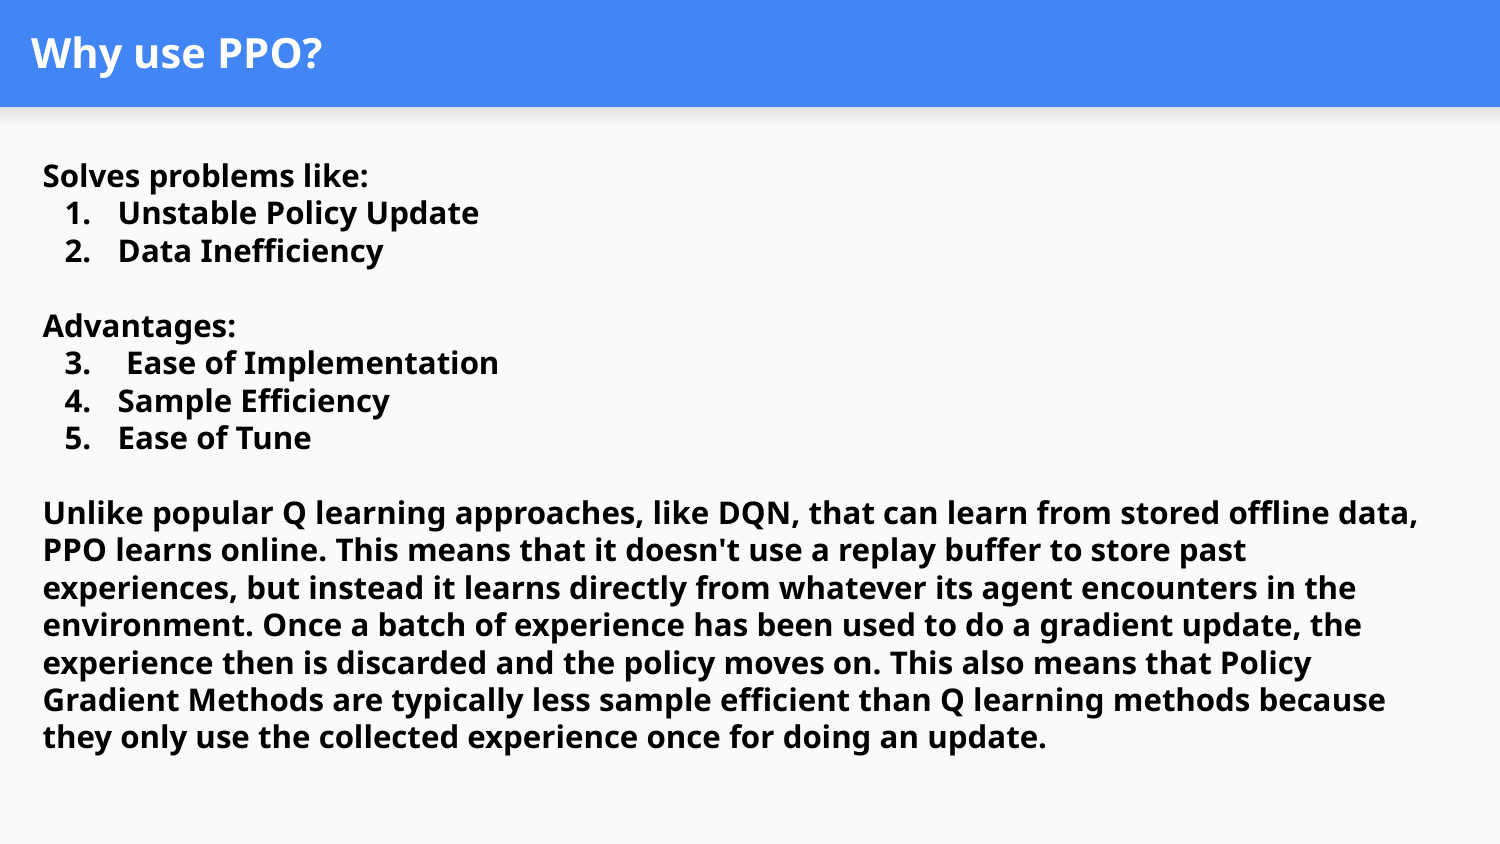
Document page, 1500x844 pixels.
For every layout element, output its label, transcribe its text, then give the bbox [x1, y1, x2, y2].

title Why use PPO? [16, 2, 1464, 102]
text_box Solves problems like: Unstable Policy Update Data Inefficiency Advantages: Ease of Implementation Sample Efficiency Ease of Tune Unlike popular Q learning approaches, like DQN, that can learn from stored offline data, PPO learns online. This means that it doesn't use a replay buffer to store past experiences, but instead it learns directly from whatever its agent encounters in the environment. Once a batch of experience has been used to do a gradient update, the experience then is discarded and the policy moves on. This also means that Policy Gradient Methods are typically less sample efficient than Q learning methods because they only use the collected experience once for doing an update. [27, 141, 1464, 820]
